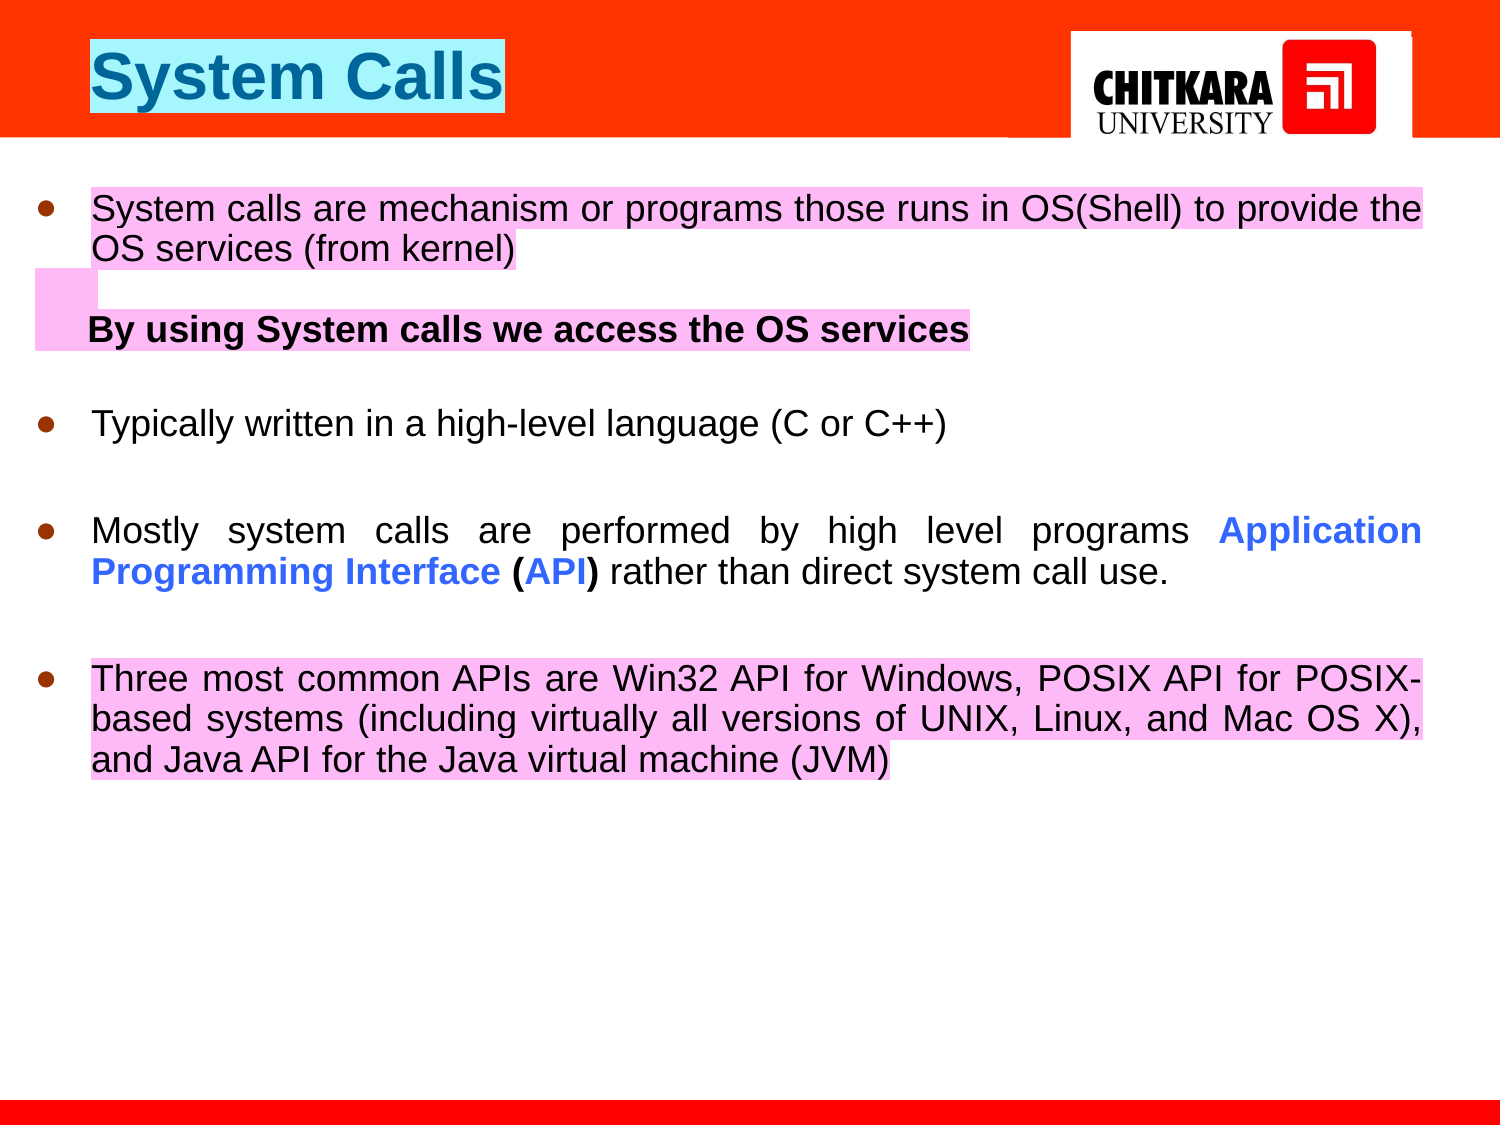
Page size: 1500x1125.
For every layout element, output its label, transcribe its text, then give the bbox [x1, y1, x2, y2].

list System calls are mechanism or programs those runs in OS(Shell) to provide the OS services (from kernel) By using System calls we access the OS services Typically written in a high-level language (C or C++) Mostly system calls are performed by high level programs Application Programming Interface (API) rather than direct system call use. Three most common APIs are Win32 API for Windows, POSIX API for POSIX-based systems (including virtually all versions of UNIX, Linux, and Mac OS X), and Java API for the Java virtual machine (JVM) [19, 181, 1438, 616]
picture [1074, 121, 1391, 138]
title System Calls [75, 25, 1425, 121]
